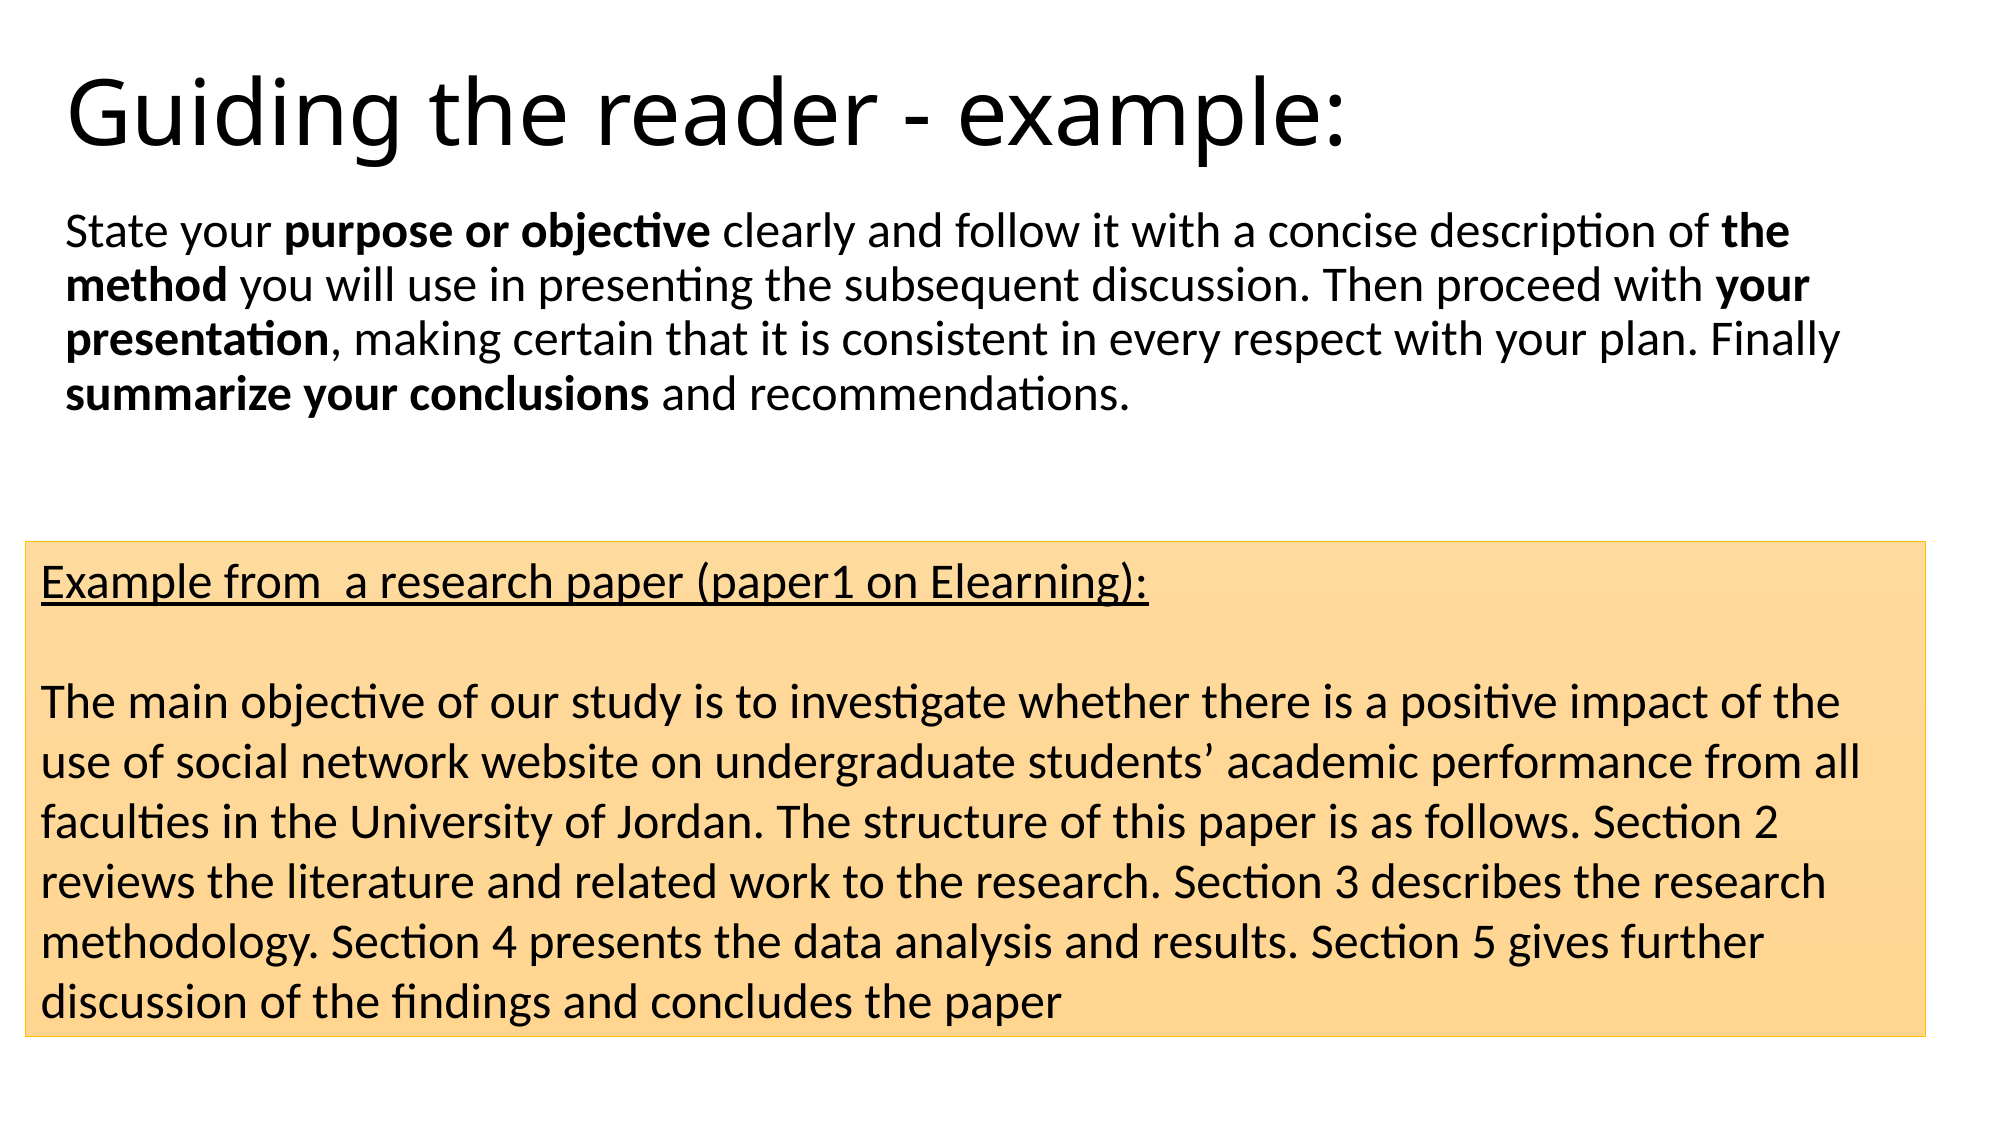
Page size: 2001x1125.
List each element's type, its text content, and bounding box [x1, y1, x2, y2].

list State your purpose or objective clearly and follow it with a concise description of the method you will use in presenting the subsequent discussion. Then proceed with your presentation, making certain that it is consistent in every respect with your plan. Finally summarize your conclusions and recommendations. [50, 197, 1902, 541]
text_box Example from a research paper (paper1 on Elearning): The main objective of our study is to investigate whether there is a positive impact of the use of social network website on undergraduate students’ academic performance from all faculties in the University of Jordan. The structure of this paper is as follows. Section 2 reviews the literature and related work to the research. Section 3 describes the research methodology. Section 4 presents the data analysis and results. Section 5 gives further discussion of the findings and concludes the paper [25, 541, 1926, 1037]
title Guiding the reader - example: [50, 7, 1775, 197]
